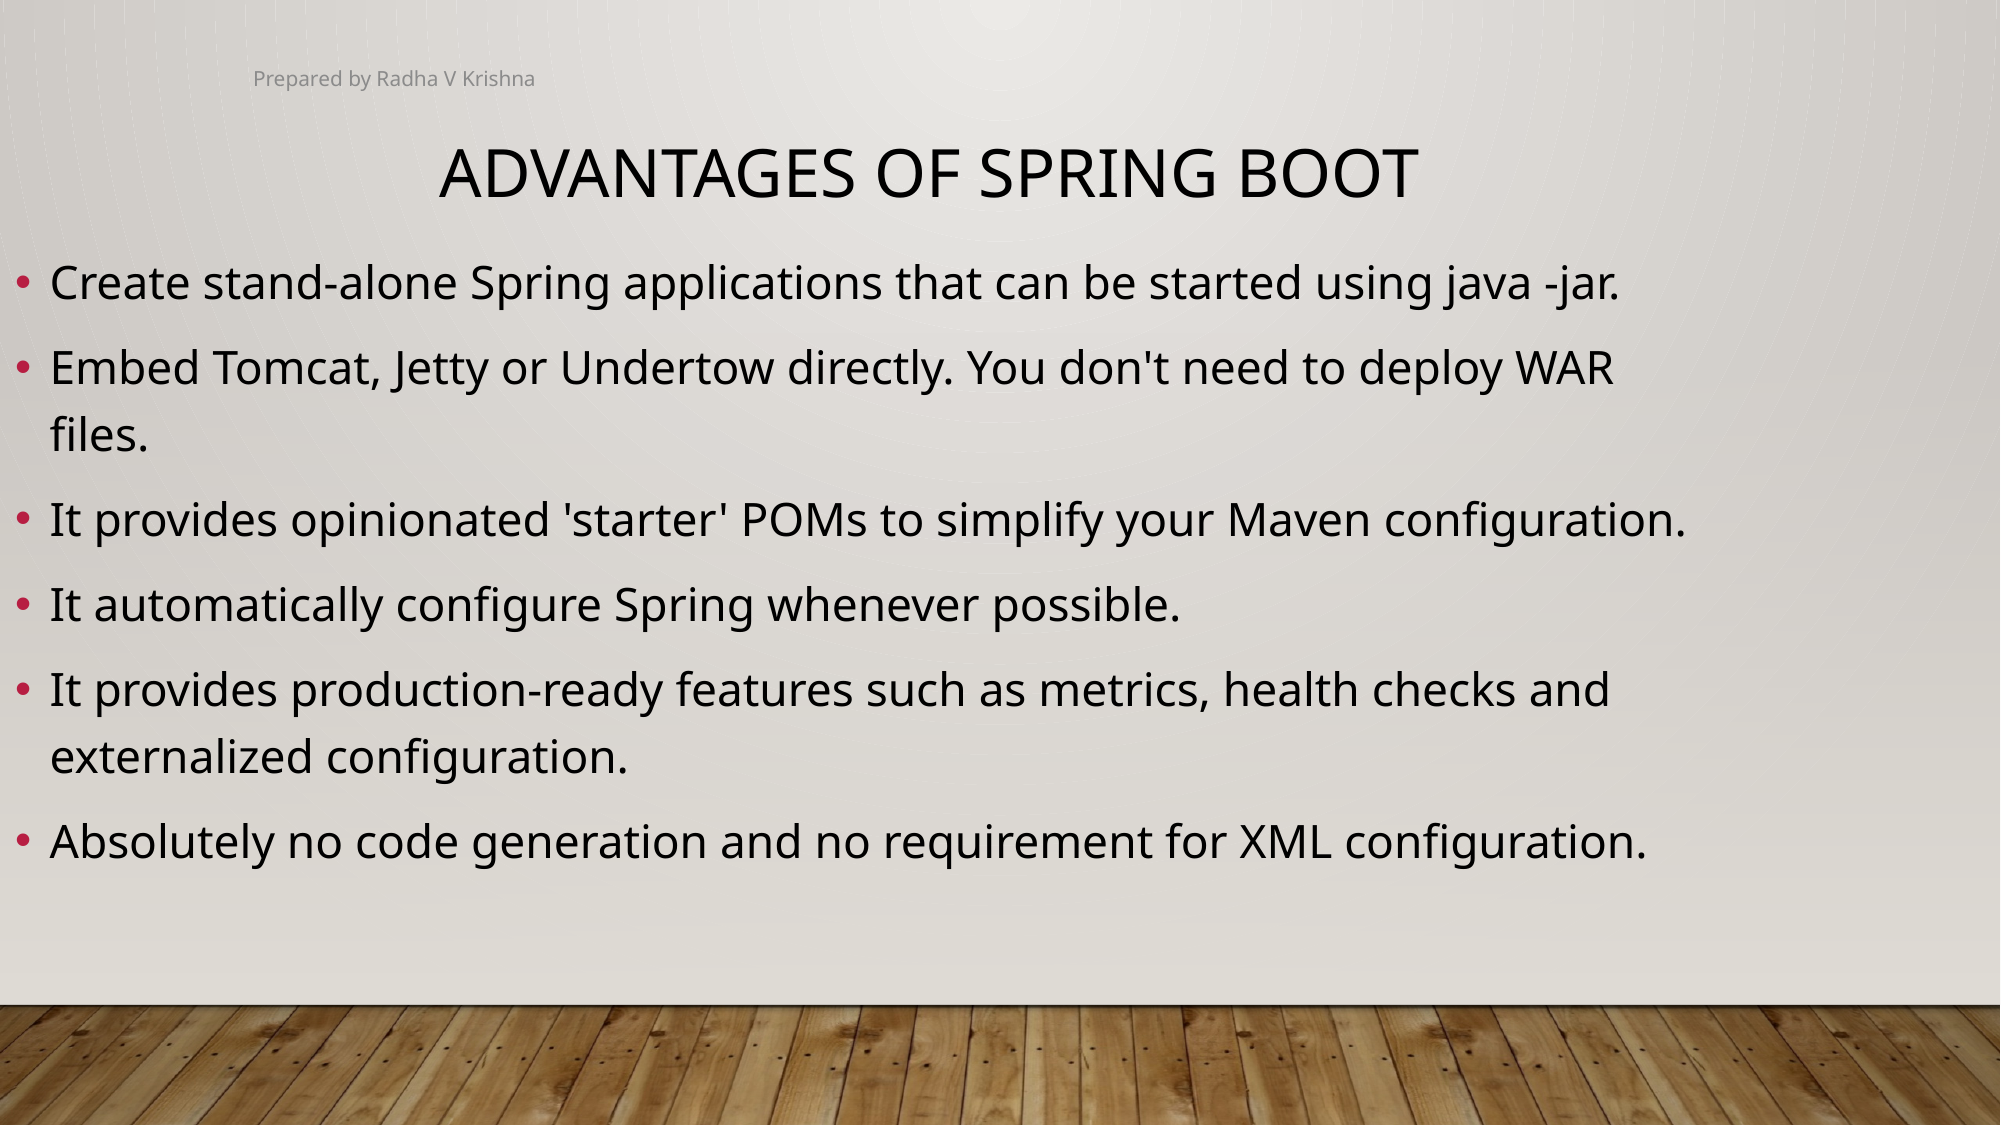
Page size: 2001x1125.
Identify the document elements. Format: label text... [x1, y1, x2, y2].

list Create stand-alone Spring applications that can be started using java -jar. Embed Tomcat, Jetty or Undertow directly. You don't need to deploy WAR files. It provides opinionated 'starter' POMs to simplify your Maven configuration. It automatically configure Spring whenever possible. It provides production-ready features such as metrics, health checks and externalized configuration. Absolutely no code generation and no requirement for XML configuration. [0, 235, 1725, 1014]
footer Prepared by Radha V Krishna [238, 54, 1213, 105]
title Advantages of Spring Boot [424, 132, 2000, 305]
picture [0, 1005, 2000, 1125]
